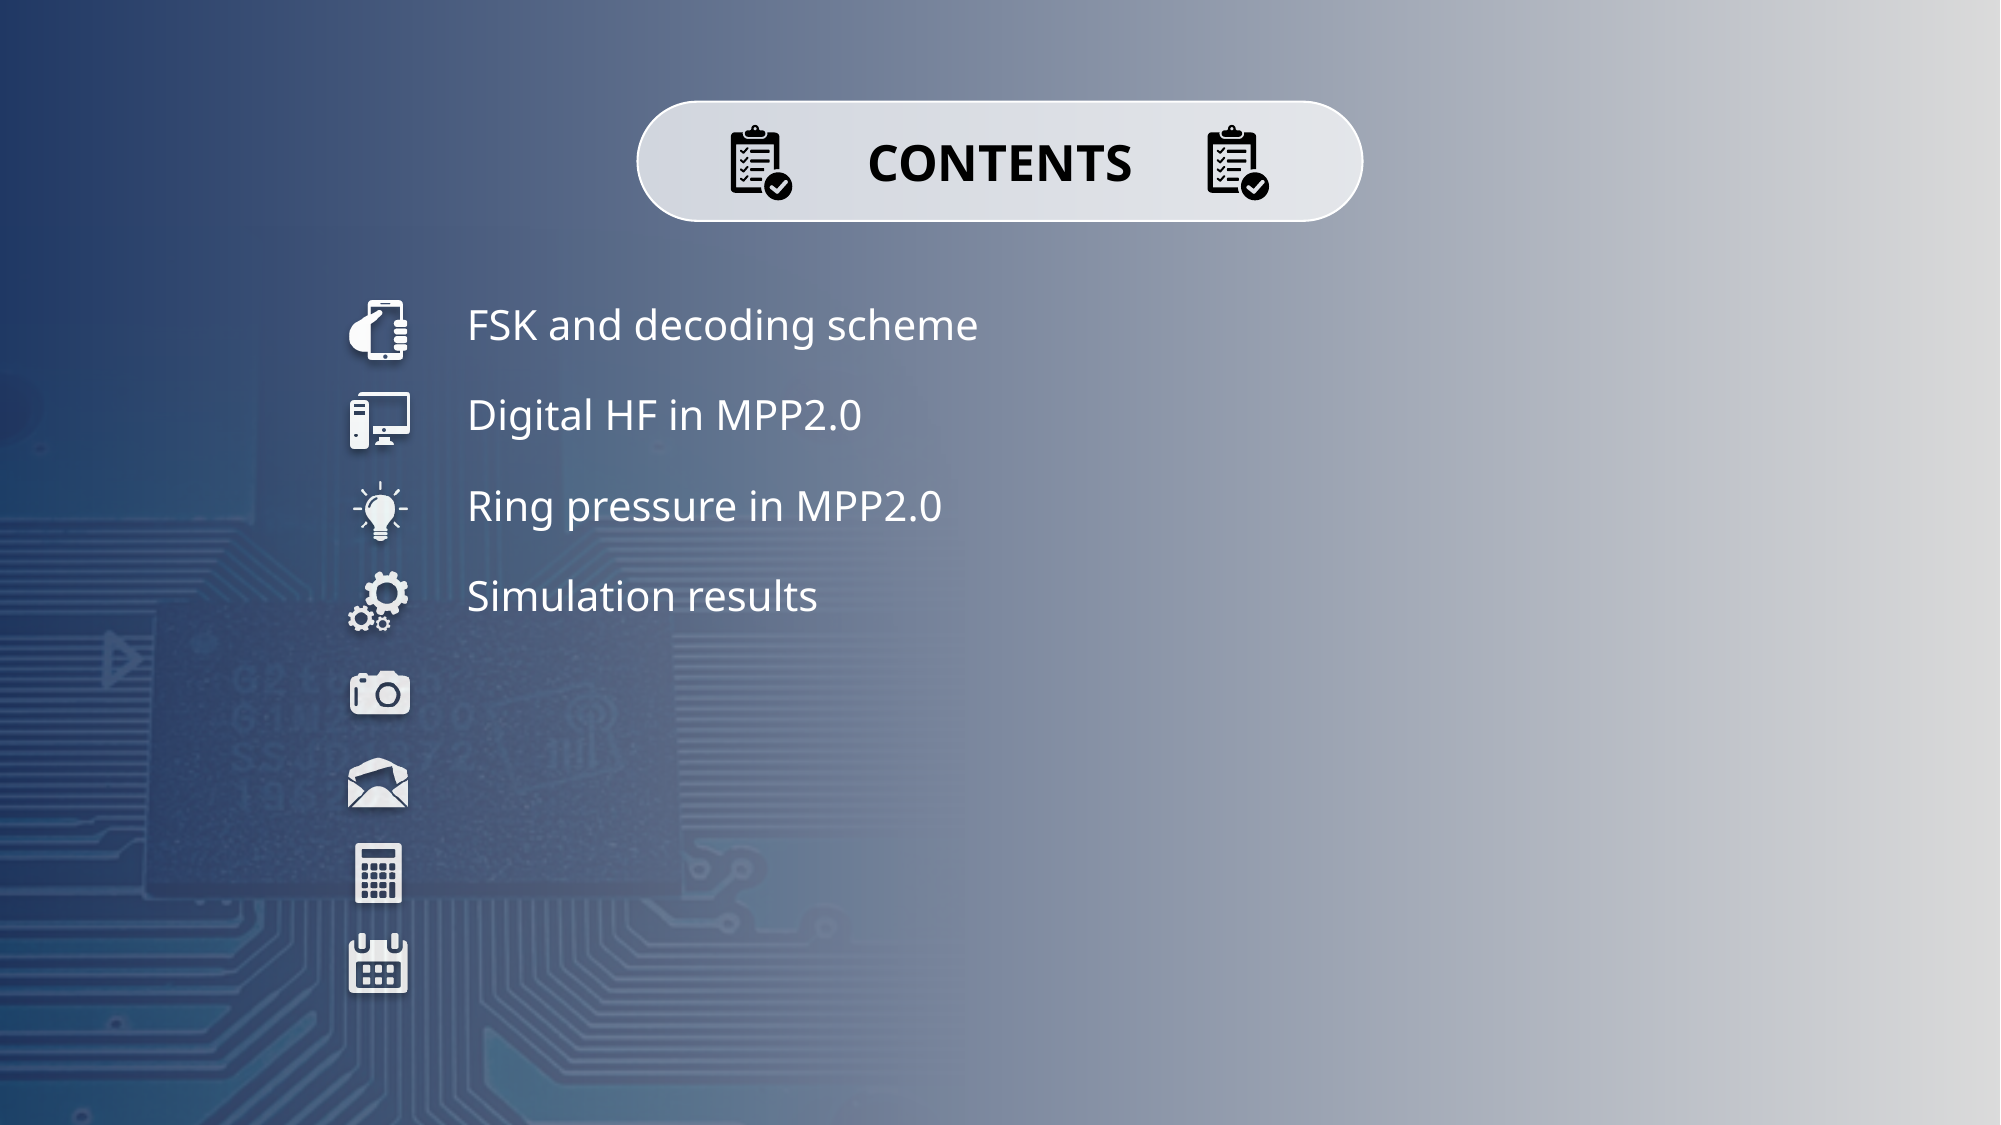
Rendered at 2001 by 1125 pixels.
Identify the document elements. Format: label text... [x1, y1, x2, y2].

picture [348, 300, 408, 360]
picture [350, 390, 410, 450]
list Ring pressure in MPP2.0 [449, 473, 1708, 549]
list Digital HF in MPP2.0 [449, 382, 1708, 459]
list Simulation results [449, 563, 1708, 706]
picture [348, 752, 408, 812]
picture [348, 933, 408, 993]
picture [348, 571, 408, 631]
picture [348, 843, 408, 903]
list FSK and decoding scheme [449, 292, 1708, 368]
picture [350, 481, 410, 541]
picture [350, 662, 410, 722]
